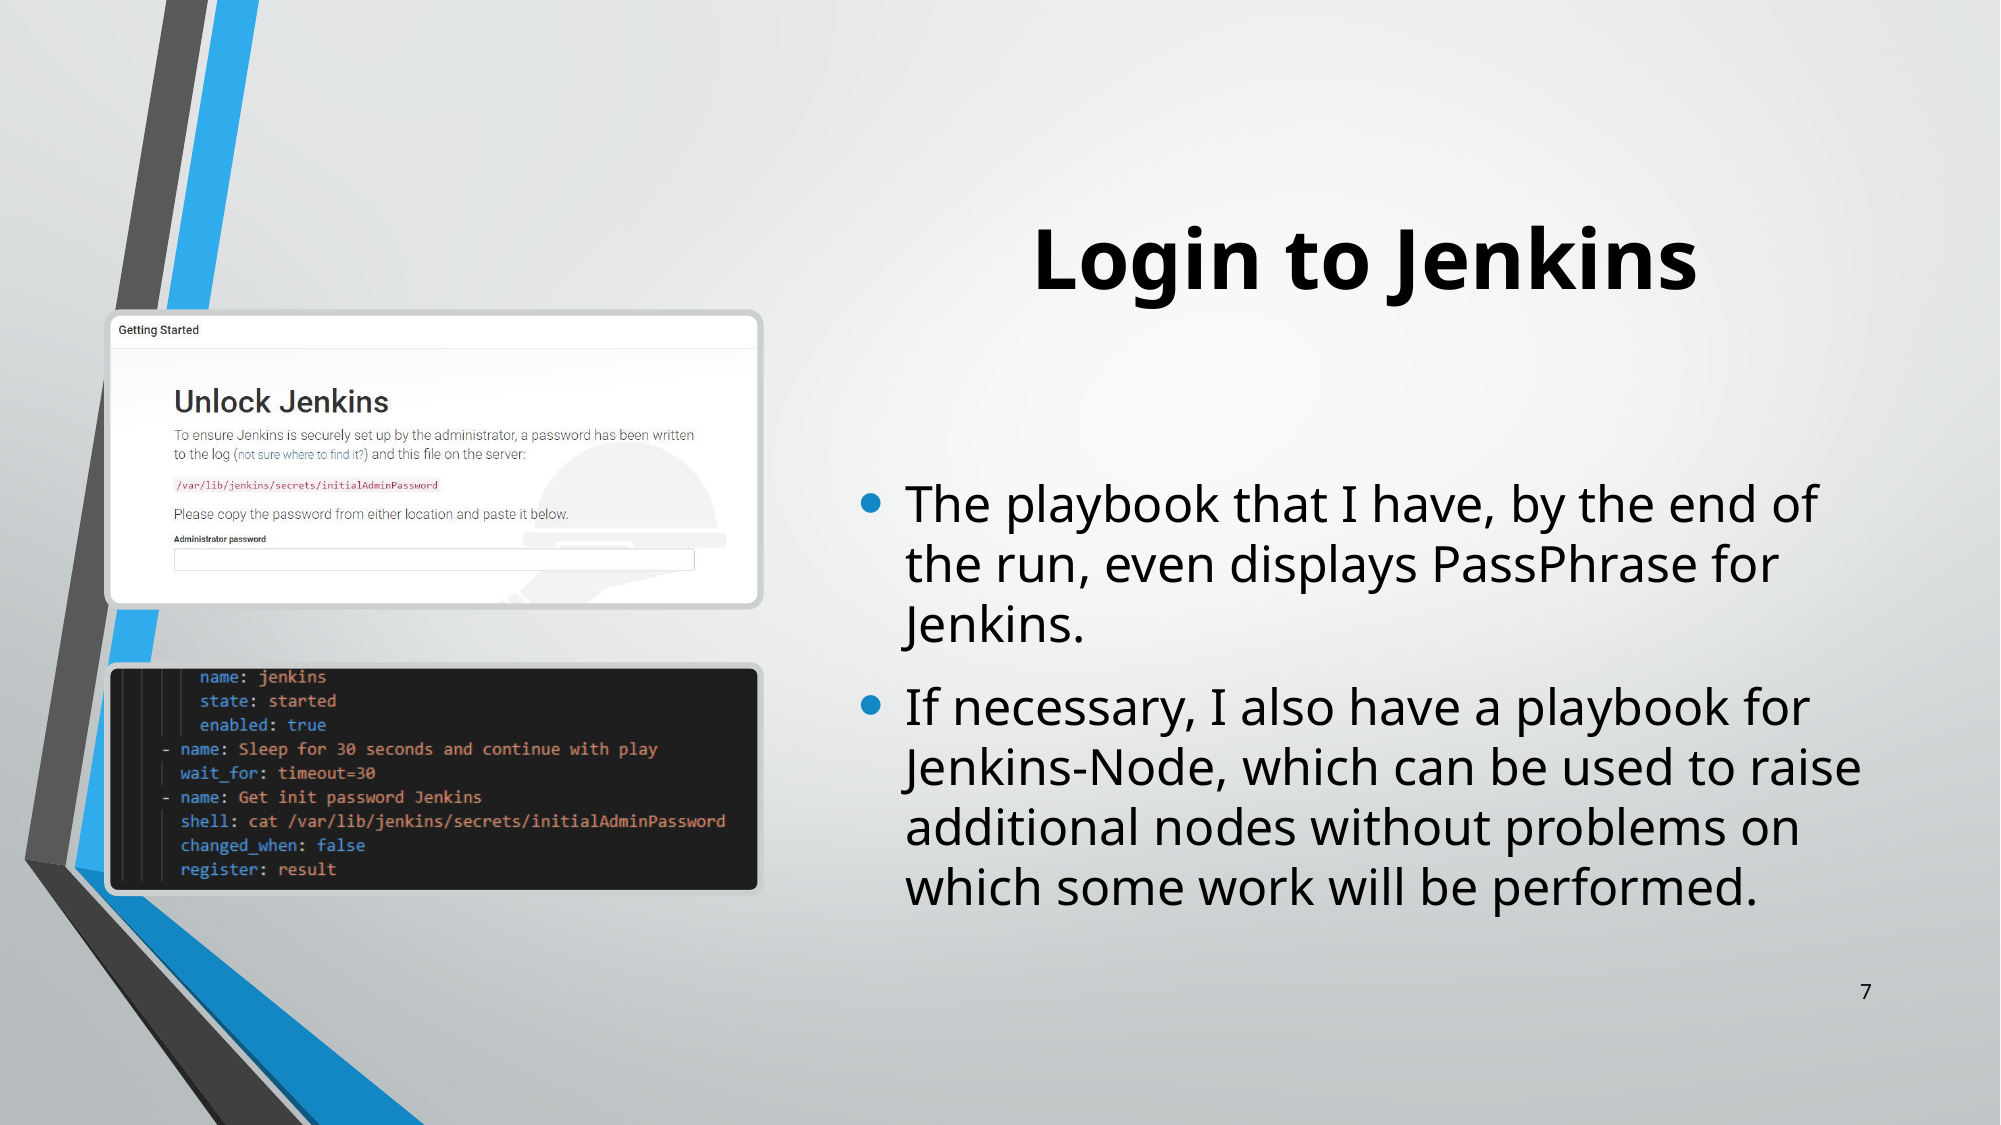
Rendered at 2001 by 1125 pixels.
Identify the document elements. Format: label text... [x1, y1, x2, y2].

list The playbook that I have, by the end of the run, even displays PassPhrase for Jenkins. If necessary, I also have a playbook for Jenkins-Node, which can be used to raise additional nodes without problems on which some work will be performed. [843, 437, 1887, 950]
picture [107, 312, 761, 607]
picture [107, 665, 761, 894]
title Login to Jenkins [843, 112, 1887, 400]
slide_number 7 [1796, 962, 1887, 1023]
